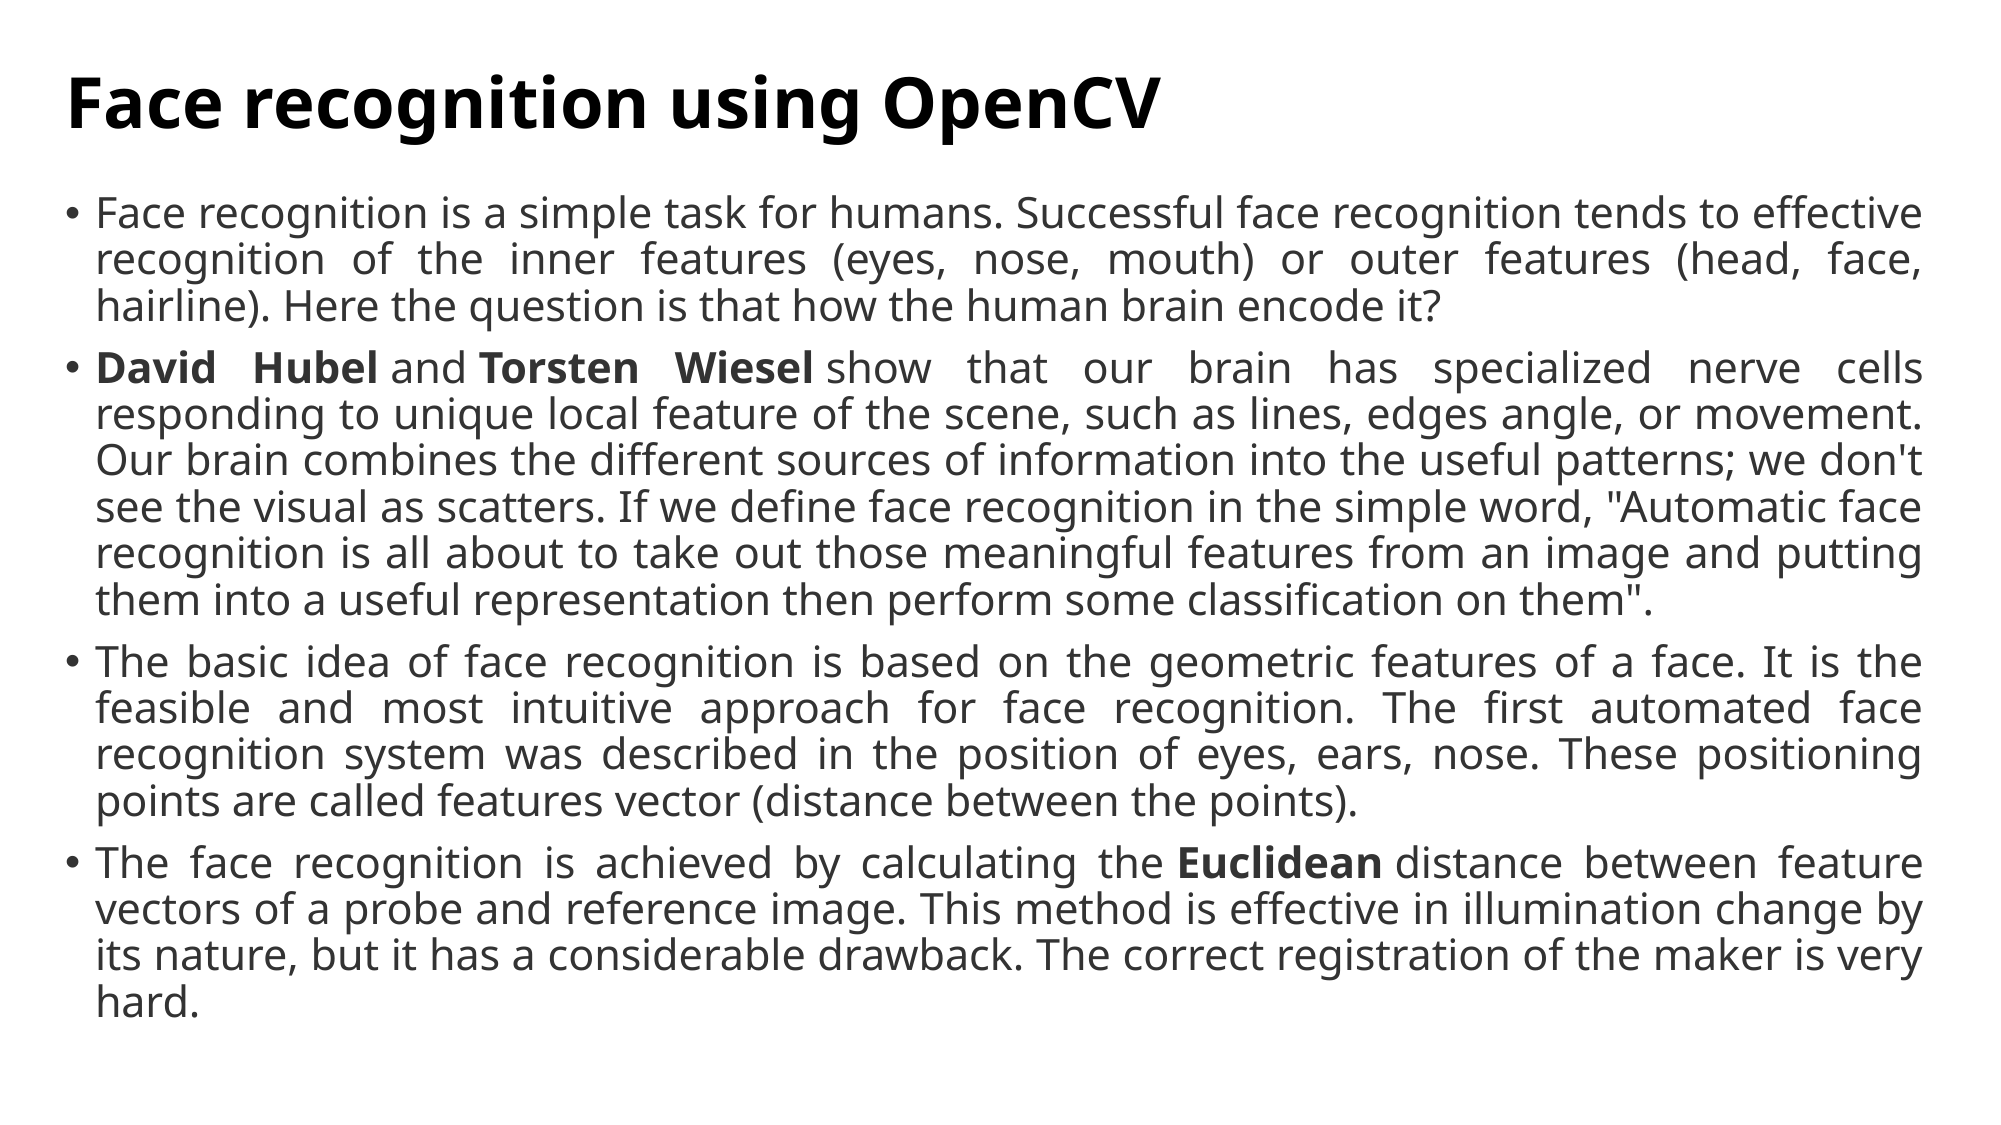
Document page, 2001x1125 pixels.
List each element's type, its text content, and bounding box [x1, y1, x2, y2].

list Face recognition is a simple task for humans. Successful face recognition tends to effective recognition of the inner features (eyes, nose, mouth) or outer features (head, face, hairline). Here the question is that how the human brain encode it? David Hubel and Torsten Wiesel show that our brain has specialized nerve cells responding to unique local feature of the scene, such as lines, edges angle, or movement. Our brain combines the different sources of information into the useful patterns; we don't see the visual as scatters. If we define face recognition in the simple word, "Automatic face recognition is all about to take out those meaningful features from an image and putting them into a useful representation then perform some classification on them". The basic idea of face recognition is based on the geometric features of a face. It is the feasible and most intuitive approach for face recognition. The first automated face recognition system was described in the position of eyes, ears, nose. These positioning points are called features vector (distance between the points). The face recognition is achieved by calculating the Euclidean distance between feature vectors of a probe and reference image. This method is effective in illumination change by its nature, but it has a considerable drawback. The correct registration of the maker is very hard. [50, 183, 1940, 1084]
title Face recognition using OpenCV [50, 59, 1940, 152]
